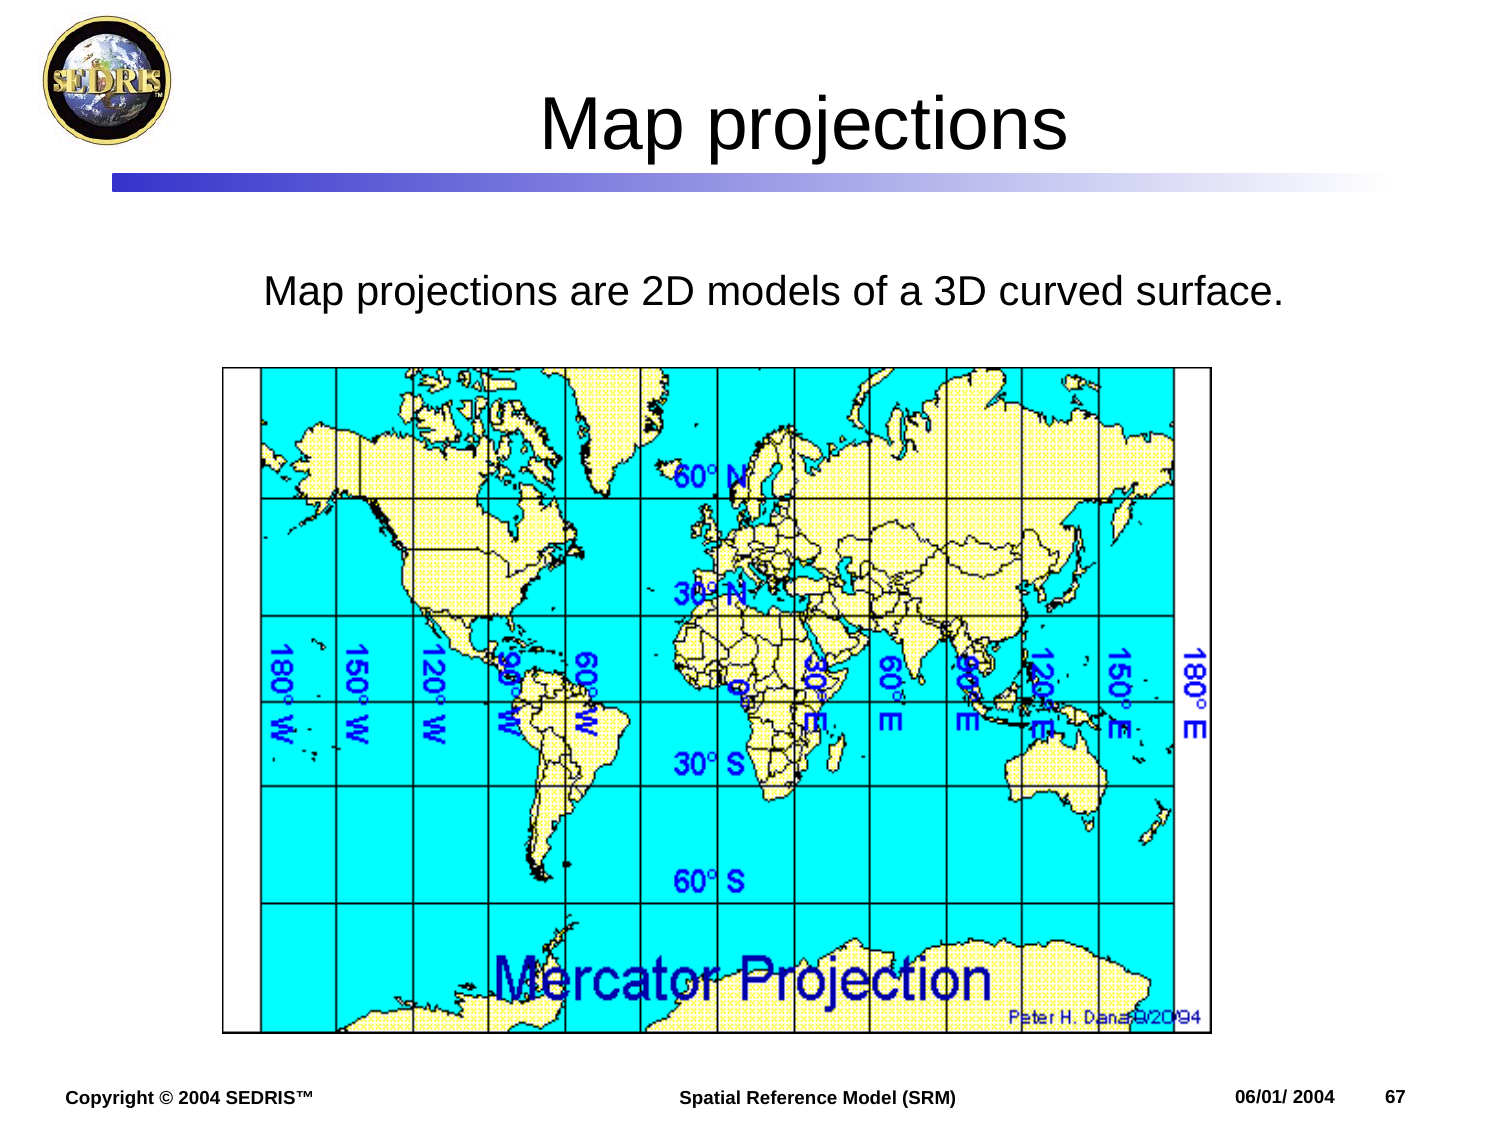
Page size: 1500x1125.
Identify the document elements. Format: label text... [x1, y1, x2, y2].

text_box Map projections are 2D models of a 3D curved surface. [248, 256, 1300, 322]
title Map projections [181, 37, 1428, 202]
picture [39, 12, 174, 148]
picture [222, 367, 1212, 1034]
